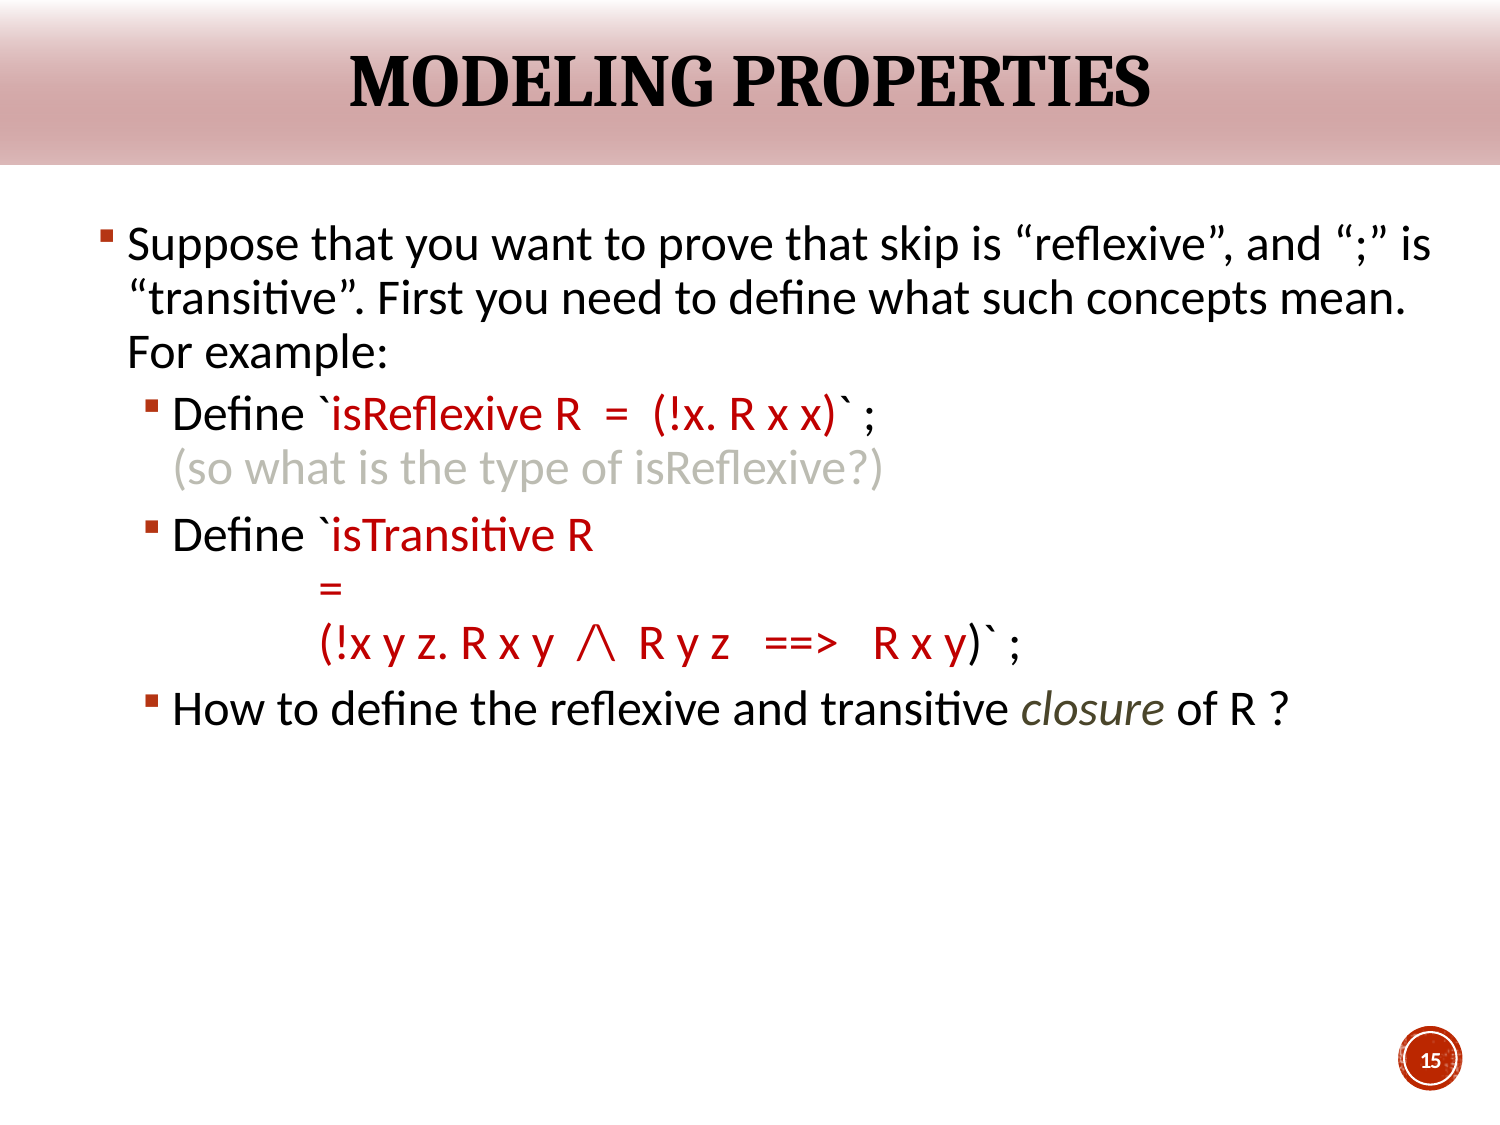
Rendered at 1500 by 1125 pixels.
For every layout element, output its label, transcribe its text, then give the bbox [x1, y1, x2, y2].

slide_number 15 [1391, 1028, 1471, 1089]
title Modeling properties [0, 0, 1500, 165]
list Suppose that you want to prove that skip is “reflexive”, and “;” is “transitive”. First you need to define what such concepts mean. For example: Define `isReflexive R = (!x. R x x)` ; (so what is the type of isReflexive?) Define `isTransitive R = (!x y z. R x y /\ R y z ==> R x y)` ; How to define the reflexive and transitive closure of R ? [82, 209, 1454, 988]
